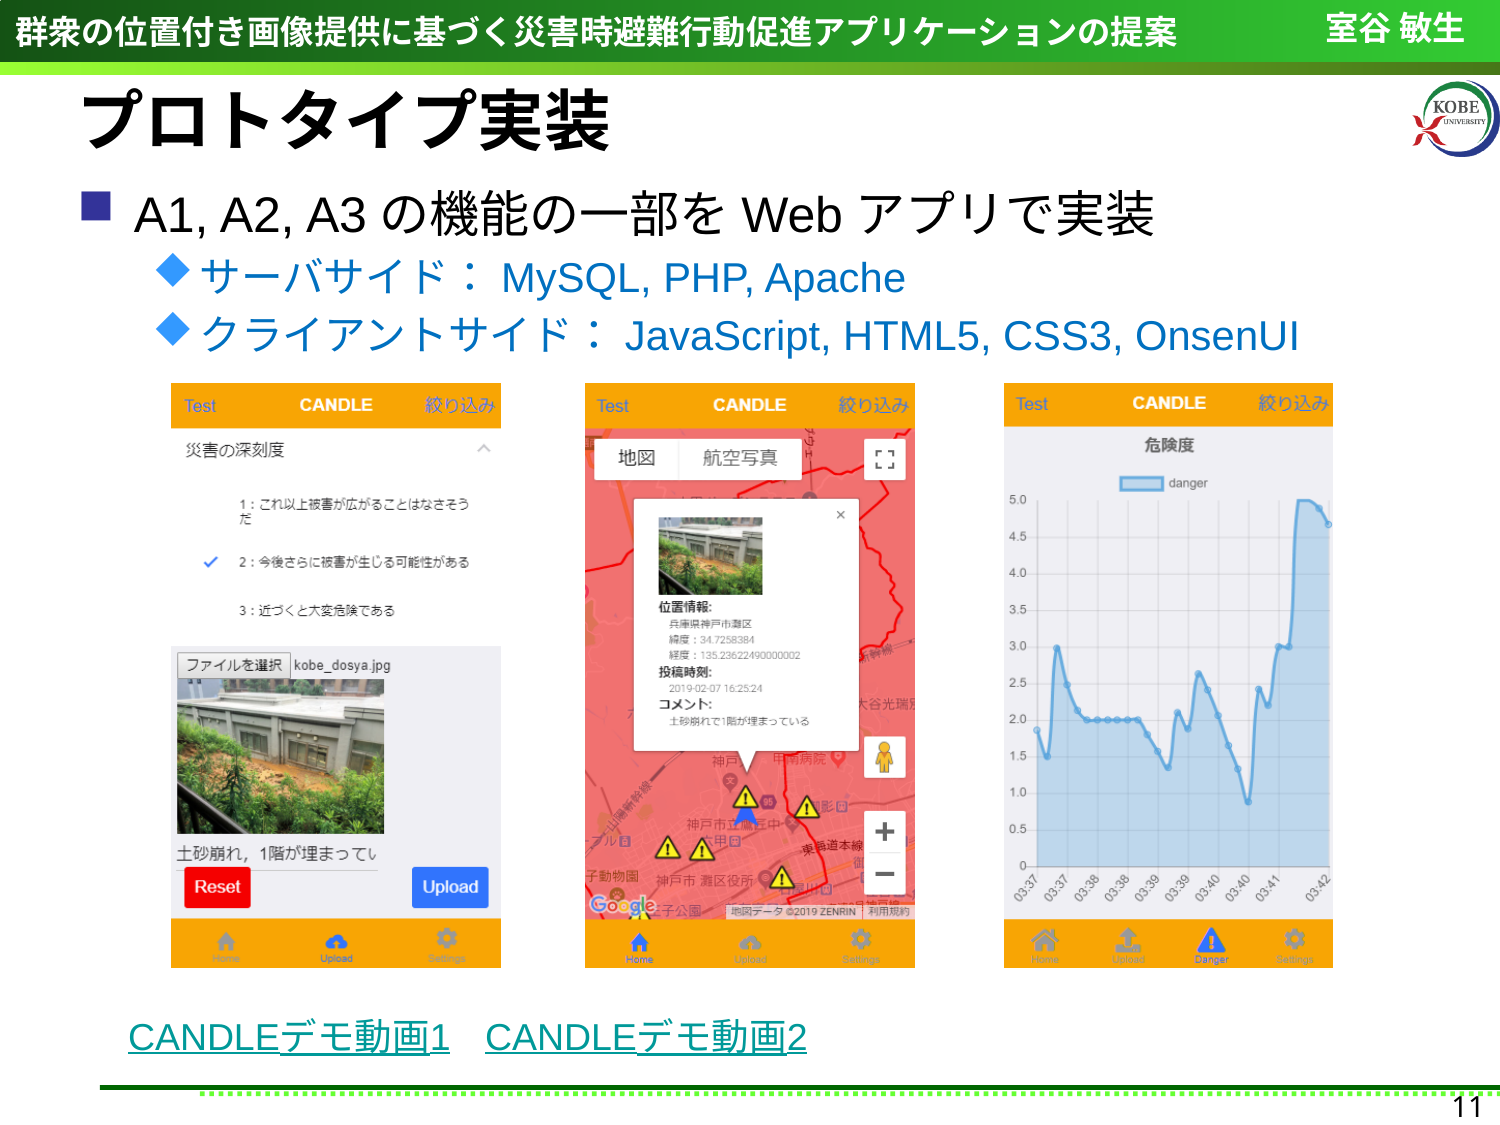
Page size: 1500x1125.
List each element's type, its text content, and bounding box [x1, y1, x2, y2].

title プロトタイプ実装 [62, 75, 1350, 163]
text_box CANDLEデモ動画2 [470, 1005, 823, 1075]
text_box CANDLEデモ動画1 [113, 1005, 466, 1075]
picture [1004, 382, 1333, 968]
picture [1412, 80, 1500, 157]
slide_number 10 [1187, 1081, 1500, 1125]
list A1, A2, A3の機能の一部をWebアプリで実装 サーバサイド：MySQL, PHP, Apache クライアントサイド：JavaScript, HTML5, CSS3, OnsenUI [62, 174, 1438, 1050]
picture [585, 382, 915, 968]
picture [170, 382, 501, 968]
